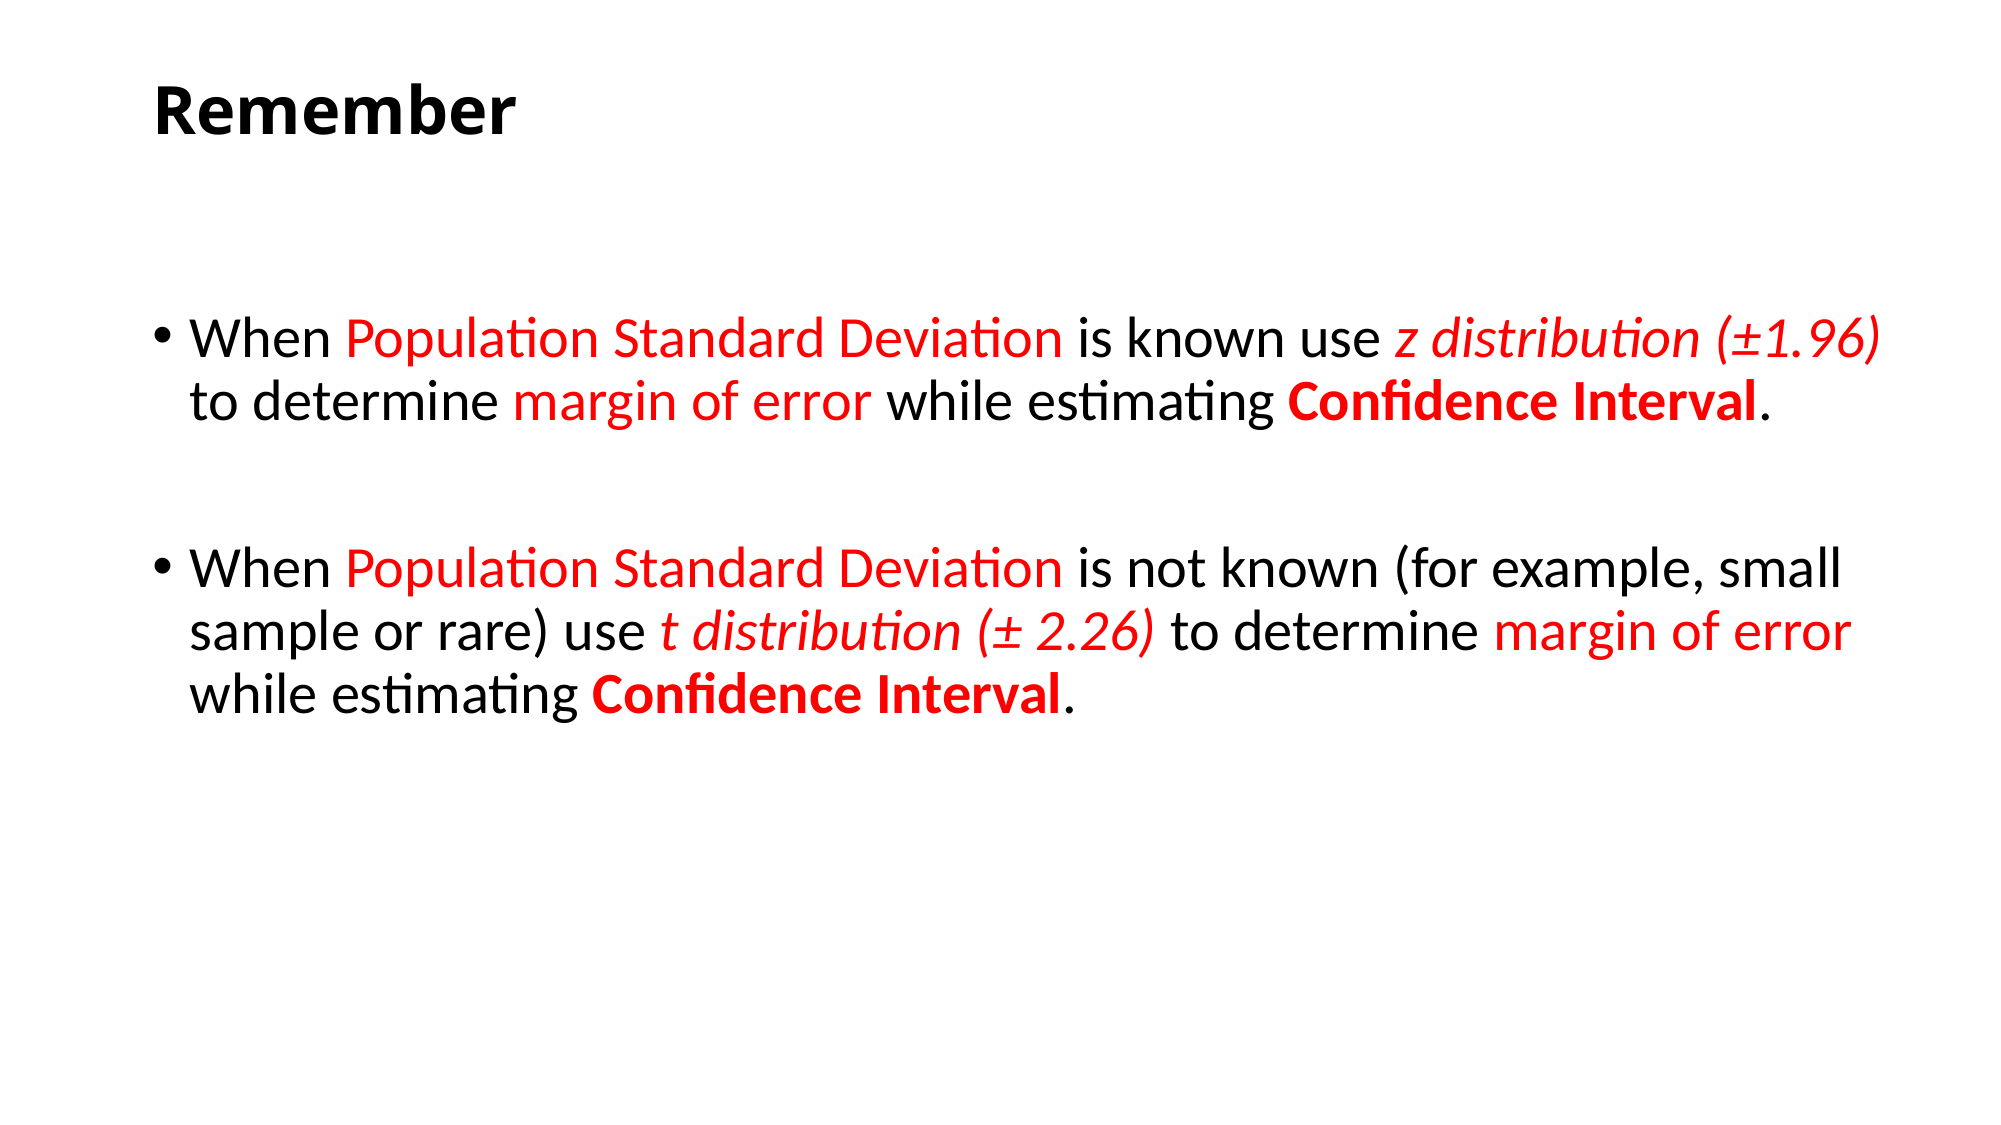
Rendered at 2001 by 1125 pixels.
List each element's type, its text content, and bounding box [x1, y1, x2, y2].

title Remember [137, 59, 1863, 167]
list When Population Standard Deviation is known use z distribution (±1.96) to determine margin of error while estimating Confidence Interval. When Population Standard Deviation is not known (for example, small sample or rare) use t distribution (± 2.26) to determine margin of error while estimating Confidence Interval. [137, 299, 1958, 1014]
